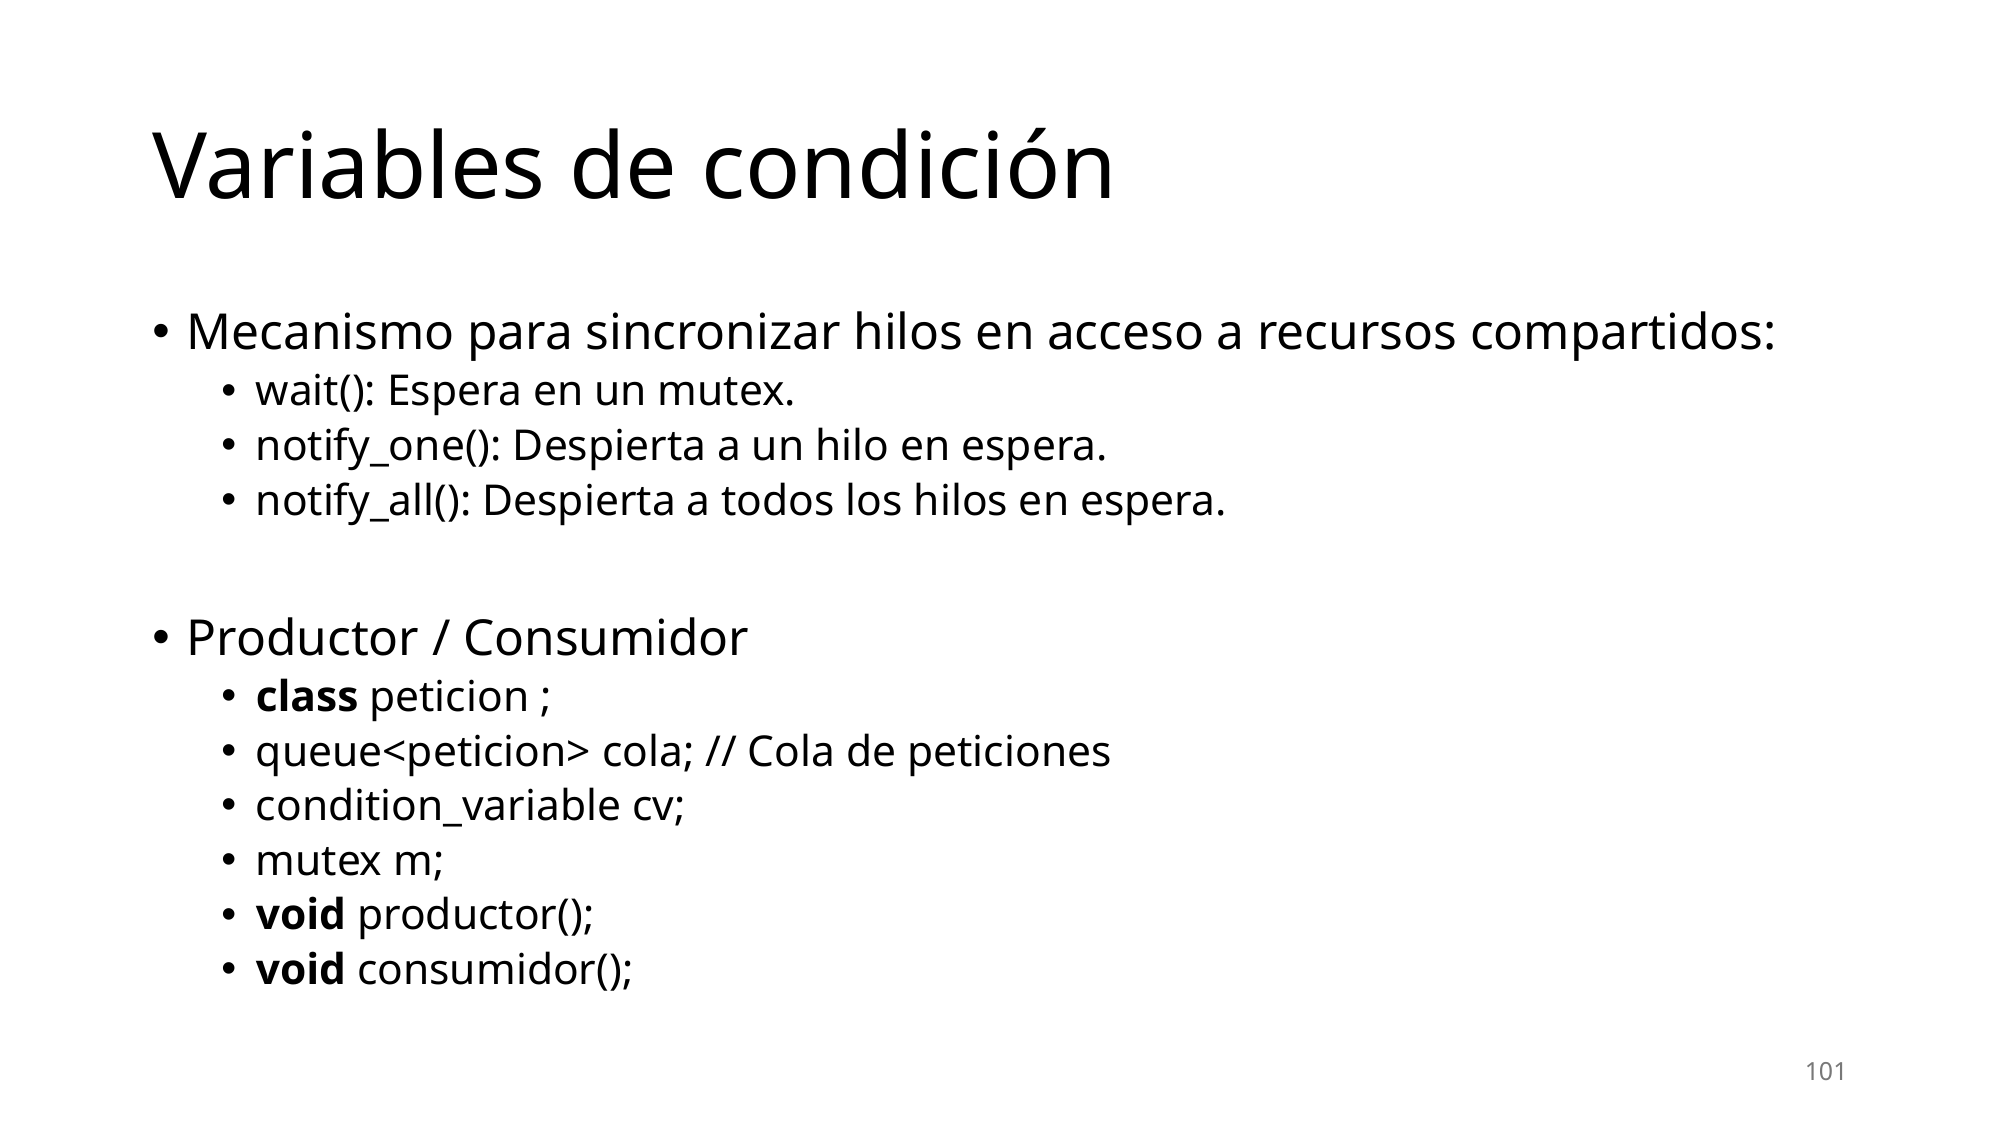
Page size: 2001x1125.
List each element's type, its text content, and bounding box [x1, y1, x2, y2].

list Mecanismo para sincronizar hilos en acceso a recursos compartidos: wait(): Espera en un mutex. notify_one(): Despierta a un hilo en espera. notify_all(): Despierta a todos los hilos en espera. Productor / Consumidor class peticion ; queue<peticion> cola; // Cola de peticiones condition_variable cv; mutex m; void productor(); void consumidor(); [137, 299, 1863, 1014]
slide_number 101 [1412, 1042, 1863, 1103]
title Variables de condición [137, 59, 1863, 278]
